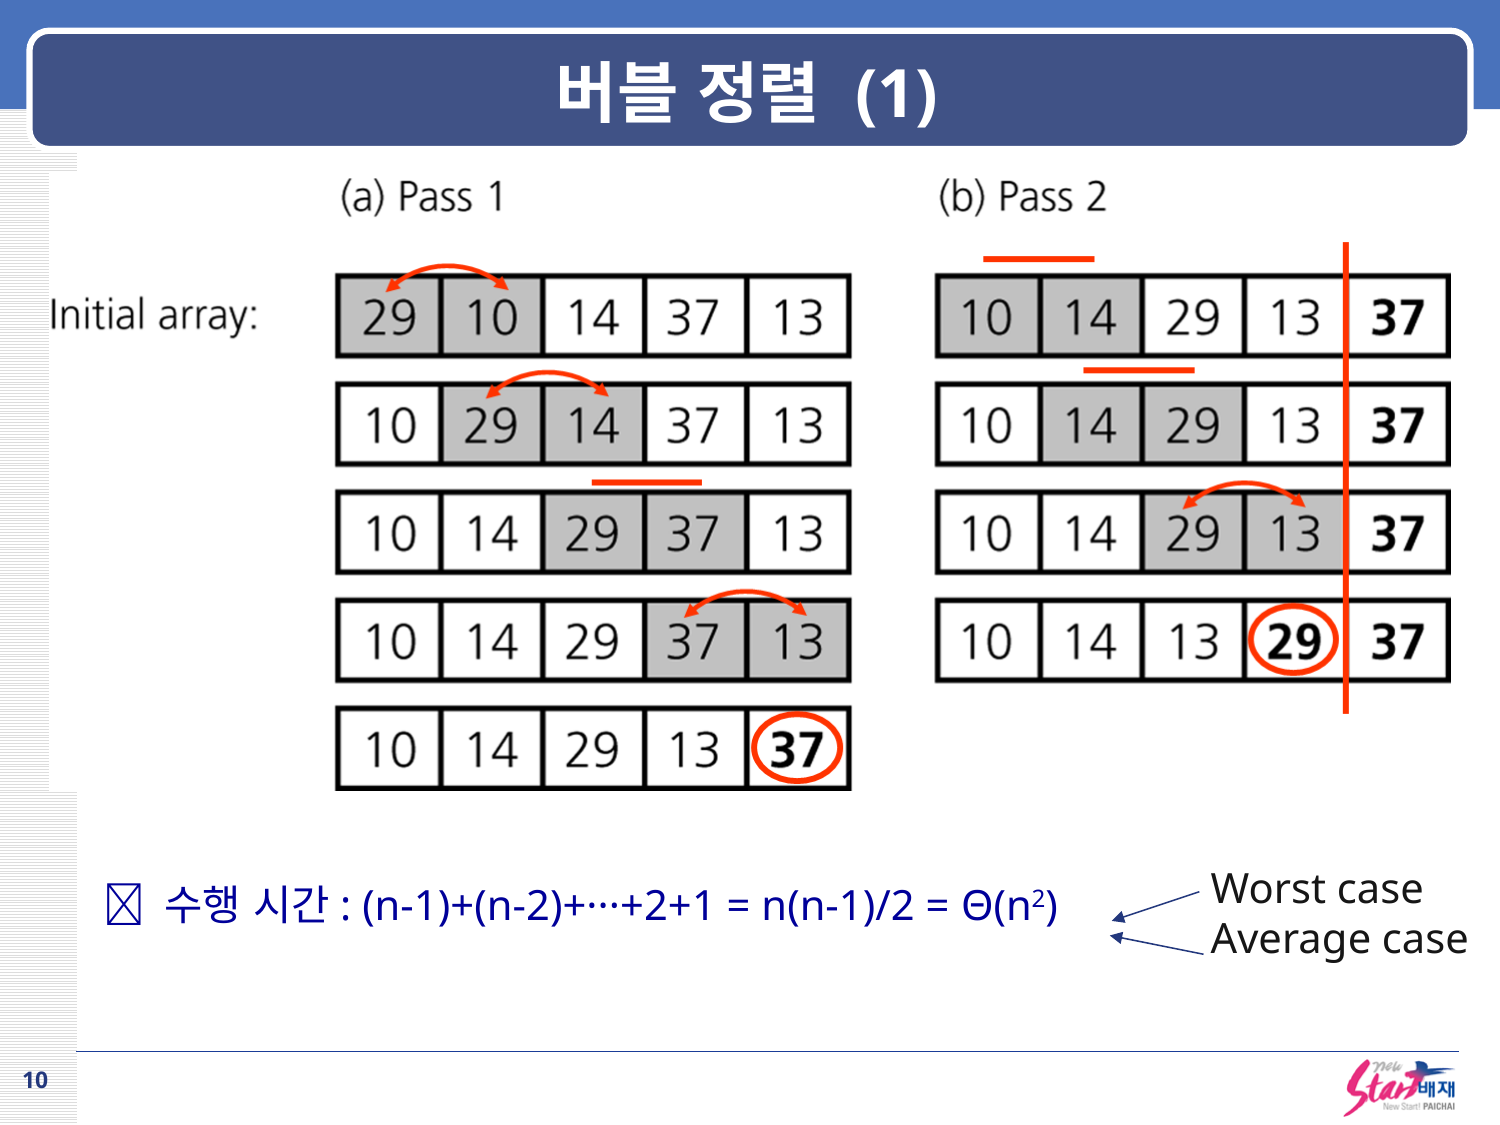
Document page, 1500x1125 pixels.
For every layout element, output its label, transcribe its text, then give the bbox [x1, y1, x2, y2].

text_box [1109, 931, 1204, 955]
text_box  수행 시간: (n-1)+(n-2)+···+2+1 = n(n-1)/2 = Θ(n2) [88, 799, 1424, 1035]
slide_number 10 [0, 1058, 71, 1099]
picture [1340, 1052, 1459, 1124]
picture [49, 172, 1451, 791]
text_box Worst case Average case [1195, 854, 1484, 970]
title 버블 정렬 (1) [106, 44, 1388, 138]
text_box [1111, 891, 1200, 923]
